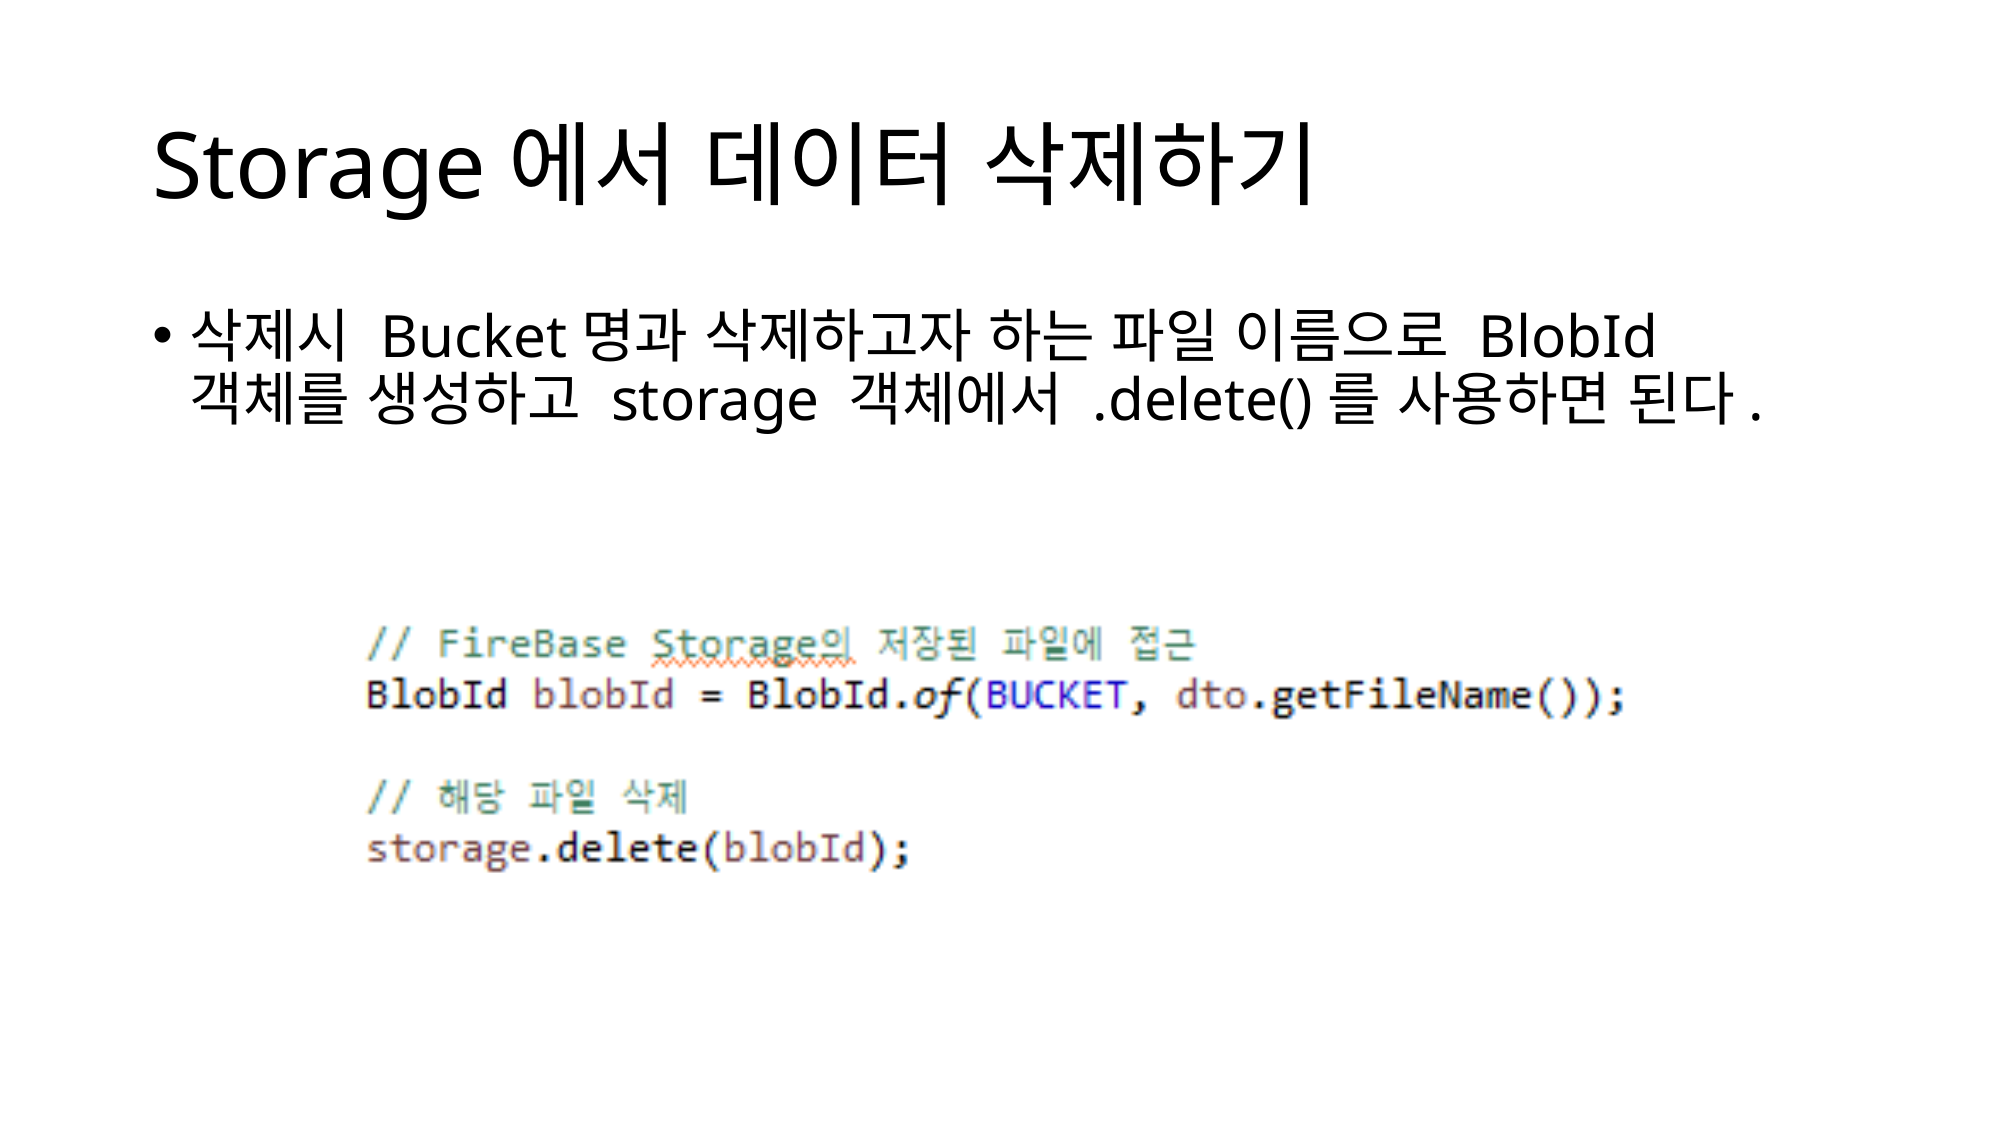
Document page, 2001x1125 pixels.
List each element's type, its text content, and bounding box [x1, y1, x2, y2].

title Storage에서 데이터 삭제하기 [137, 59, 1863, 278]
picture [353, 614, 1647, 890]
list 삭제시 Bucket명과 삭제하고자 하는 파일 이름으로 BlobId 객체를 생성하고 storage 객체에서 .delete()를 사용하면 된다. [137, 299, 1863, 1014]
